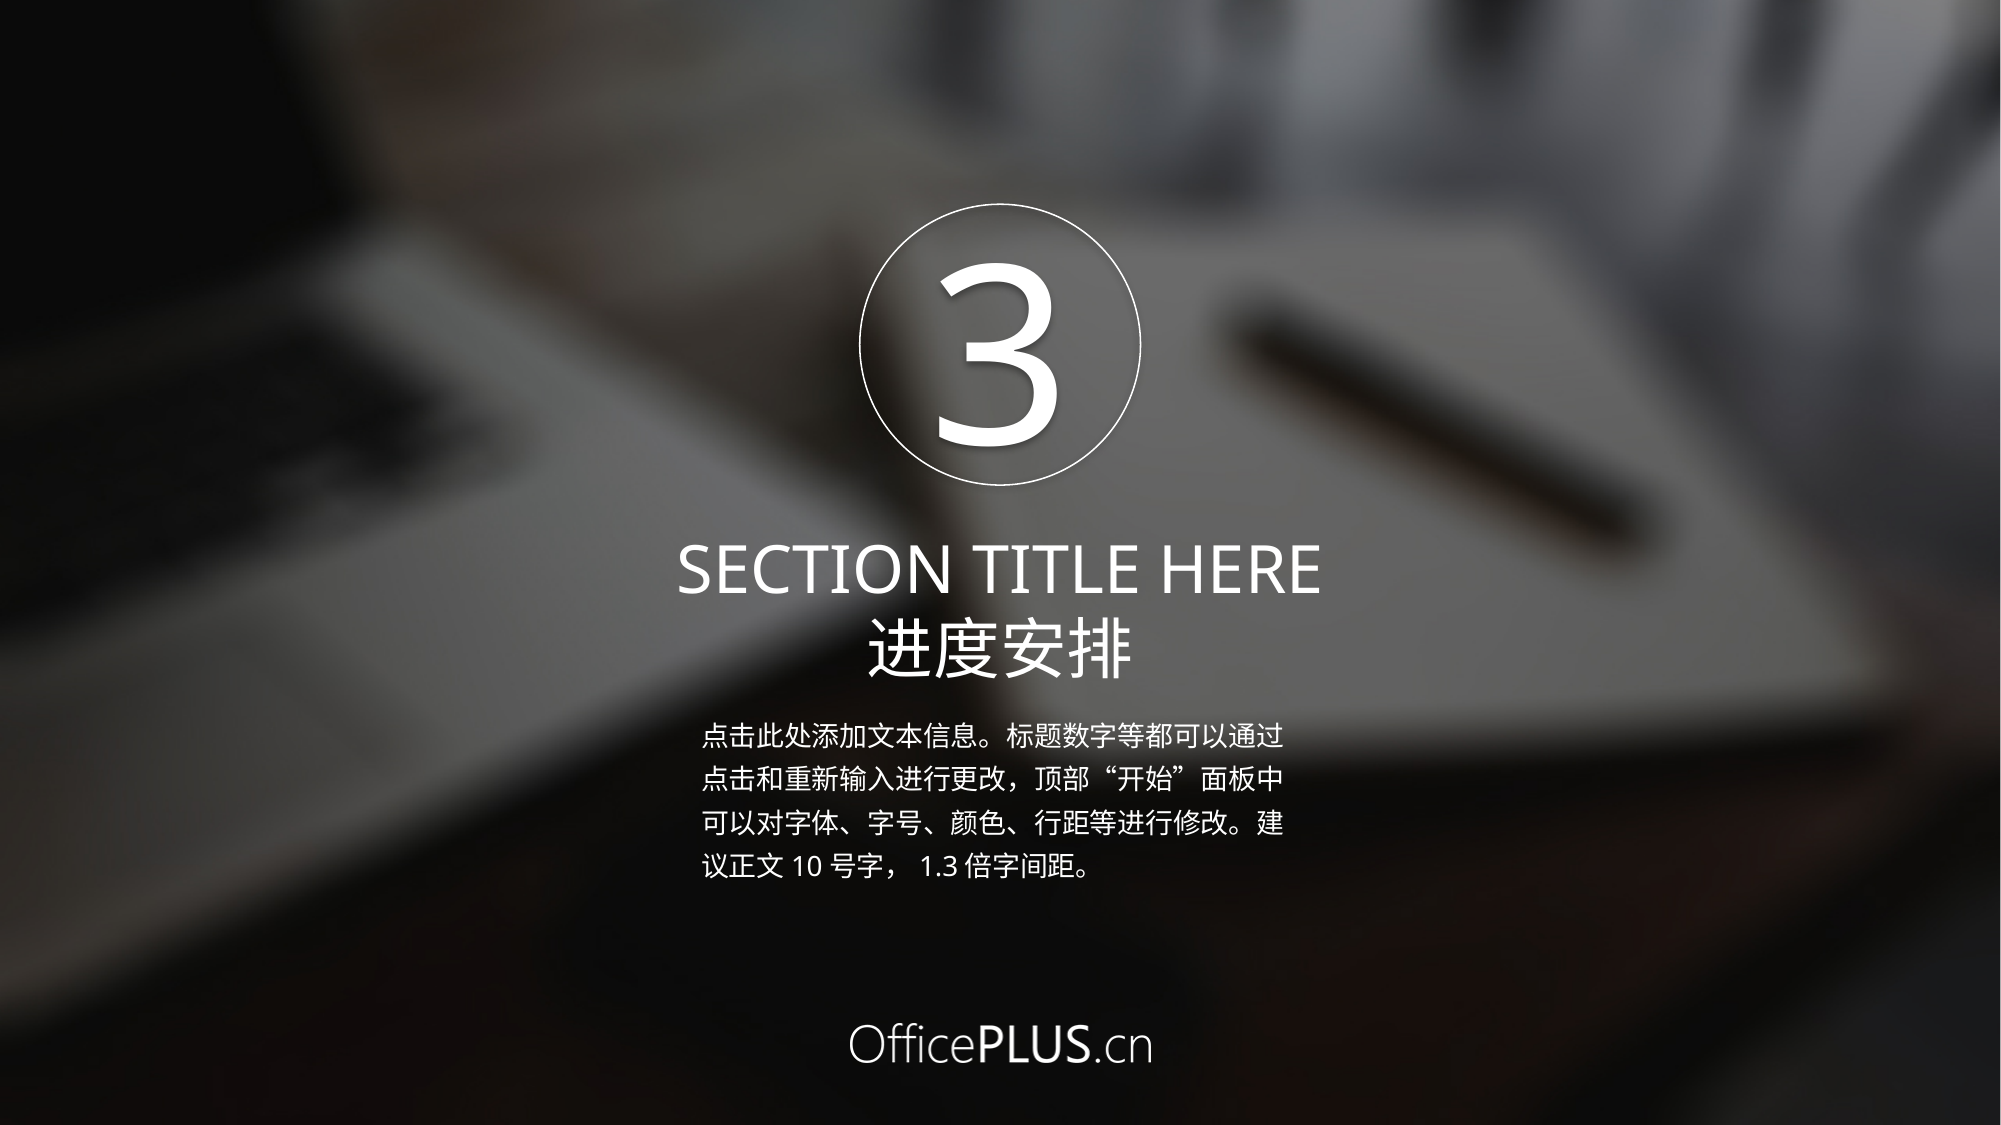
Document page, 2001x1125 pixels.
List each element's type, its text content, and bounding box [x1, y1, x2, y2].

text_box SECTION TITLE HERE 进度安排 [661, 519, 1339, 695]
text_box 点击此处添加文本信息。标题数字等都可以通过点击和重新输入进行更改，顶部“开始”面板中可以对字体、字号、颜色、行距等进行修改。建议正文10号字，1.3倍字间距。 [686, 701, 1314, 890]
text_box 3 [858, 203, 1142, 486]
picture [0, 0, 2001, 1125]
